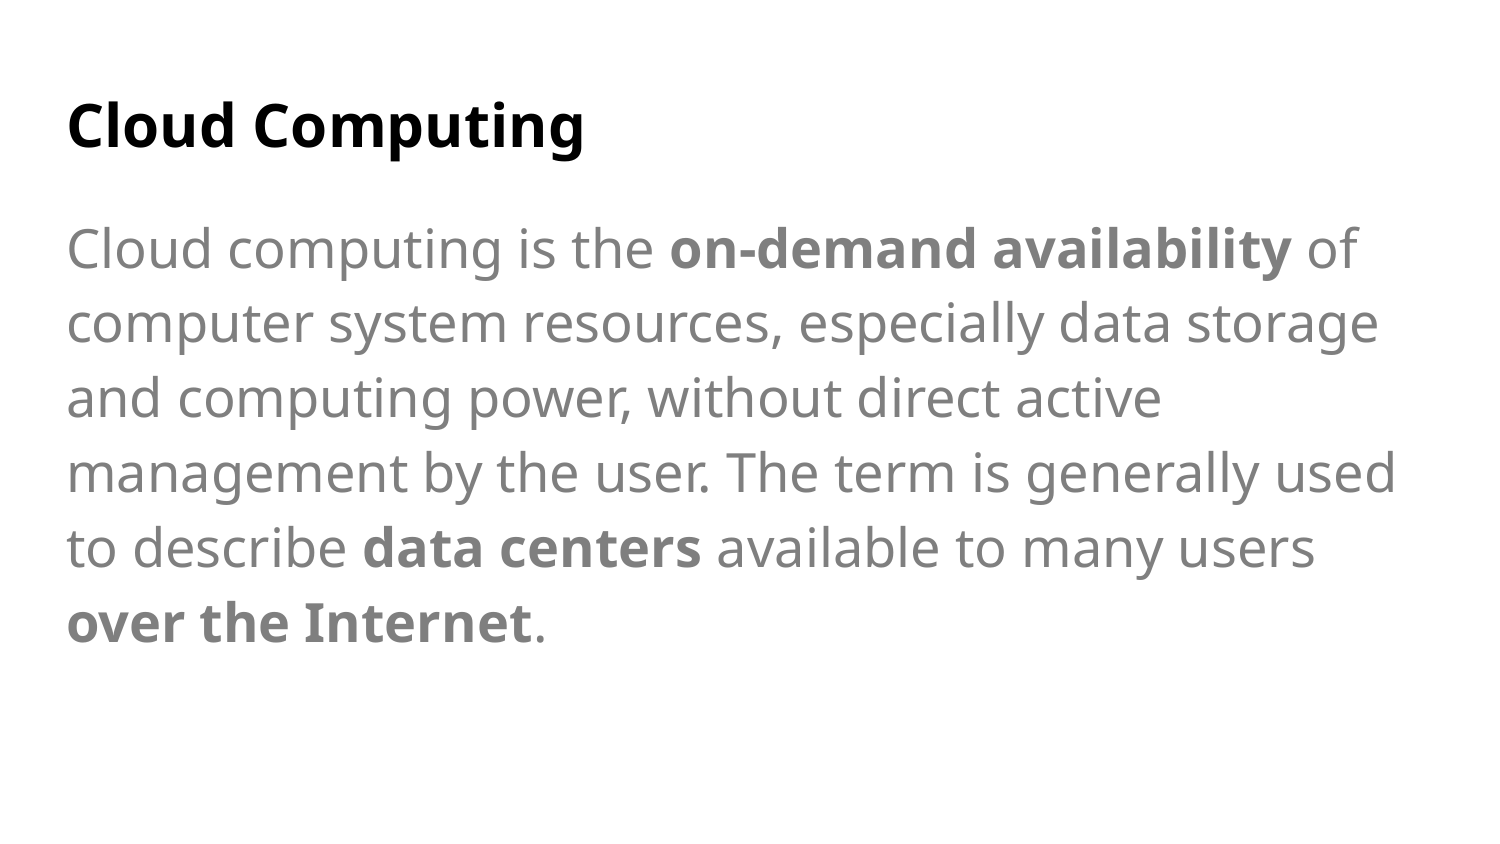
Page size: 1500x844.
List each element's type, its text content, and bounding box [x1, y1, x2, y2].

list Cloud computing is the on-demand availability of computer system resources, especially data storage and computing power, without direct active management by the user. The term is generally used to describe data centers available to many users over the Internet. [51, 189, 1449, 750]
title Cloud Computing [51, 72, 1449, 176]
